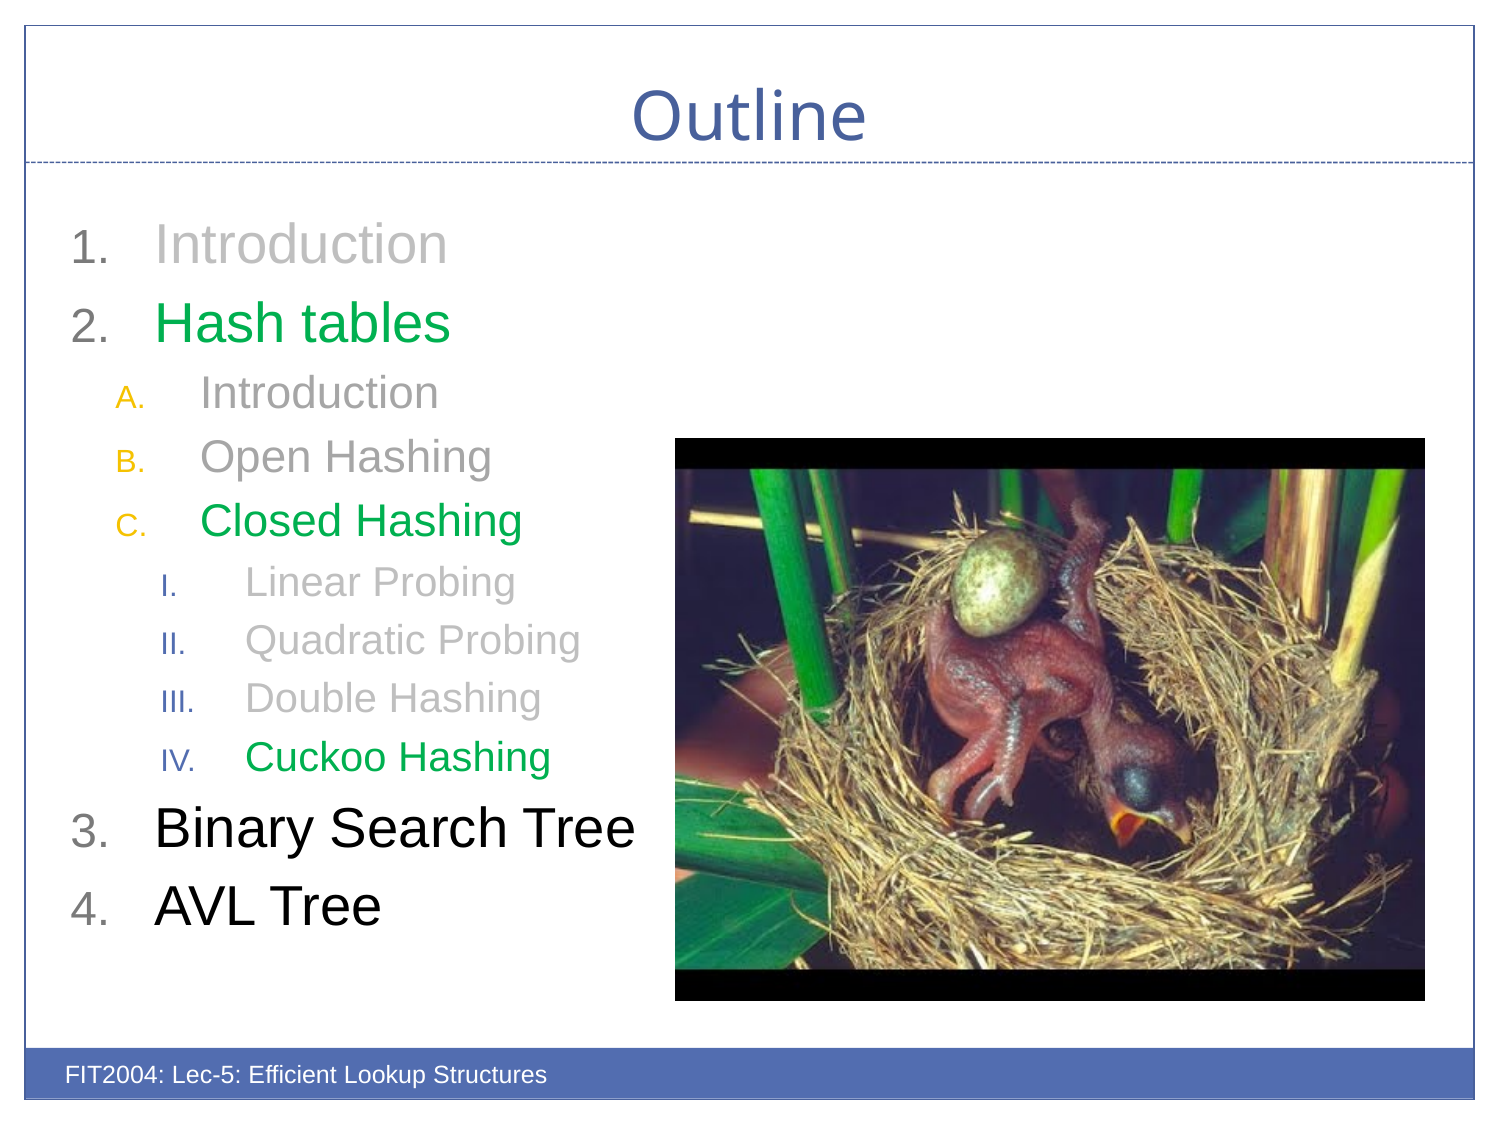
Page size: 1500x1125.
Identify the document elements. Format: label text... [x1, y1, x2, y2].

list Introduction Hash tables Introduction Open Hashing Closed Hashing Linear Probing Quadratic Probing Double Hashing Cuckoo Hashing Binary Search Tree AVL Tree [55, 200, 1451, 950]
footer FIT2004: Lec-5: Efficient Lookup Structures [50, 1051, 800, 1112]
picture [674, 438, 1426, 1002]
title Outline [49, 37, 1450, 162]
